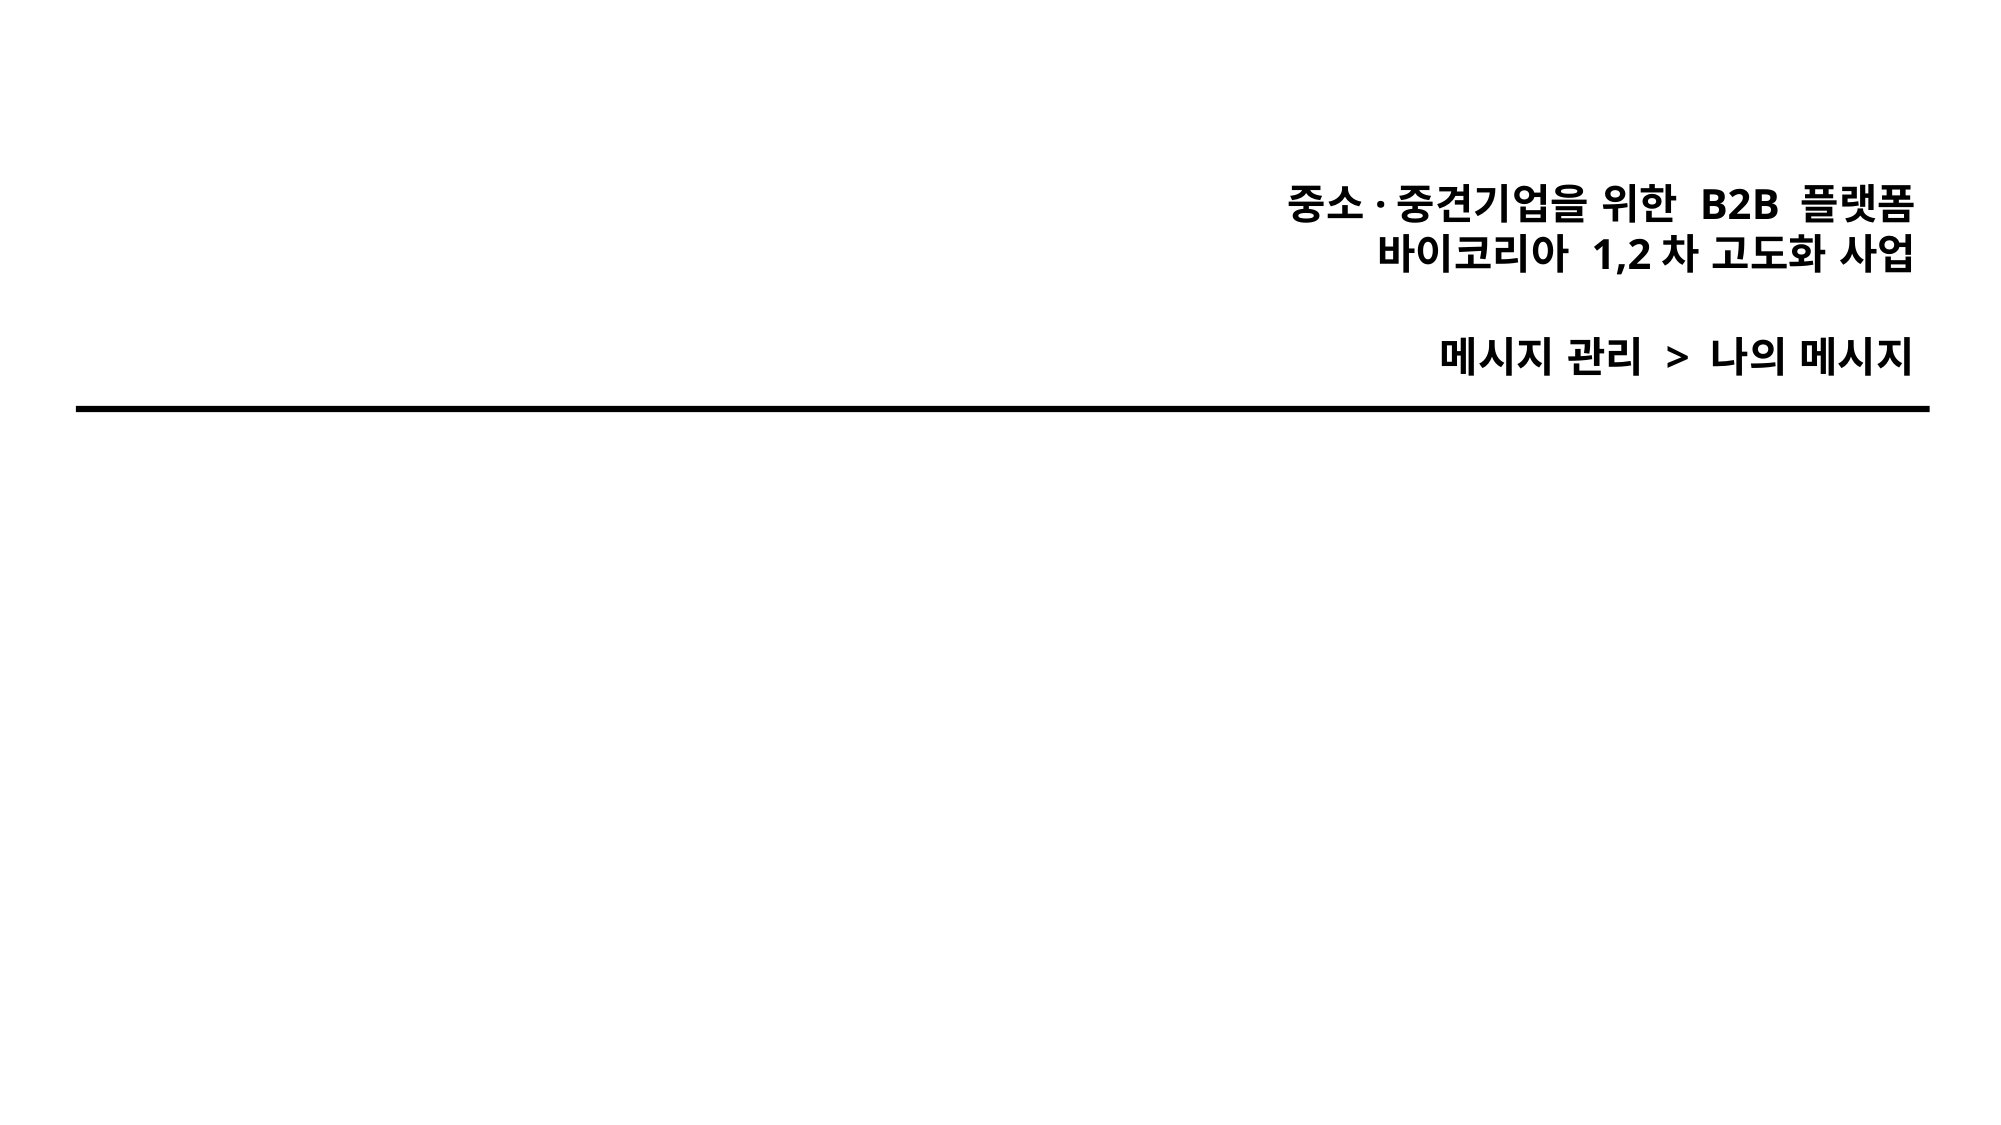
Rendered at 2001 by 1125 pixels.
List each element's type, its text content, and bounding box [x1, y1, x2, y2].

list 메시지 관리 > 나의 메시지 [668, 328, 1930, 396]
